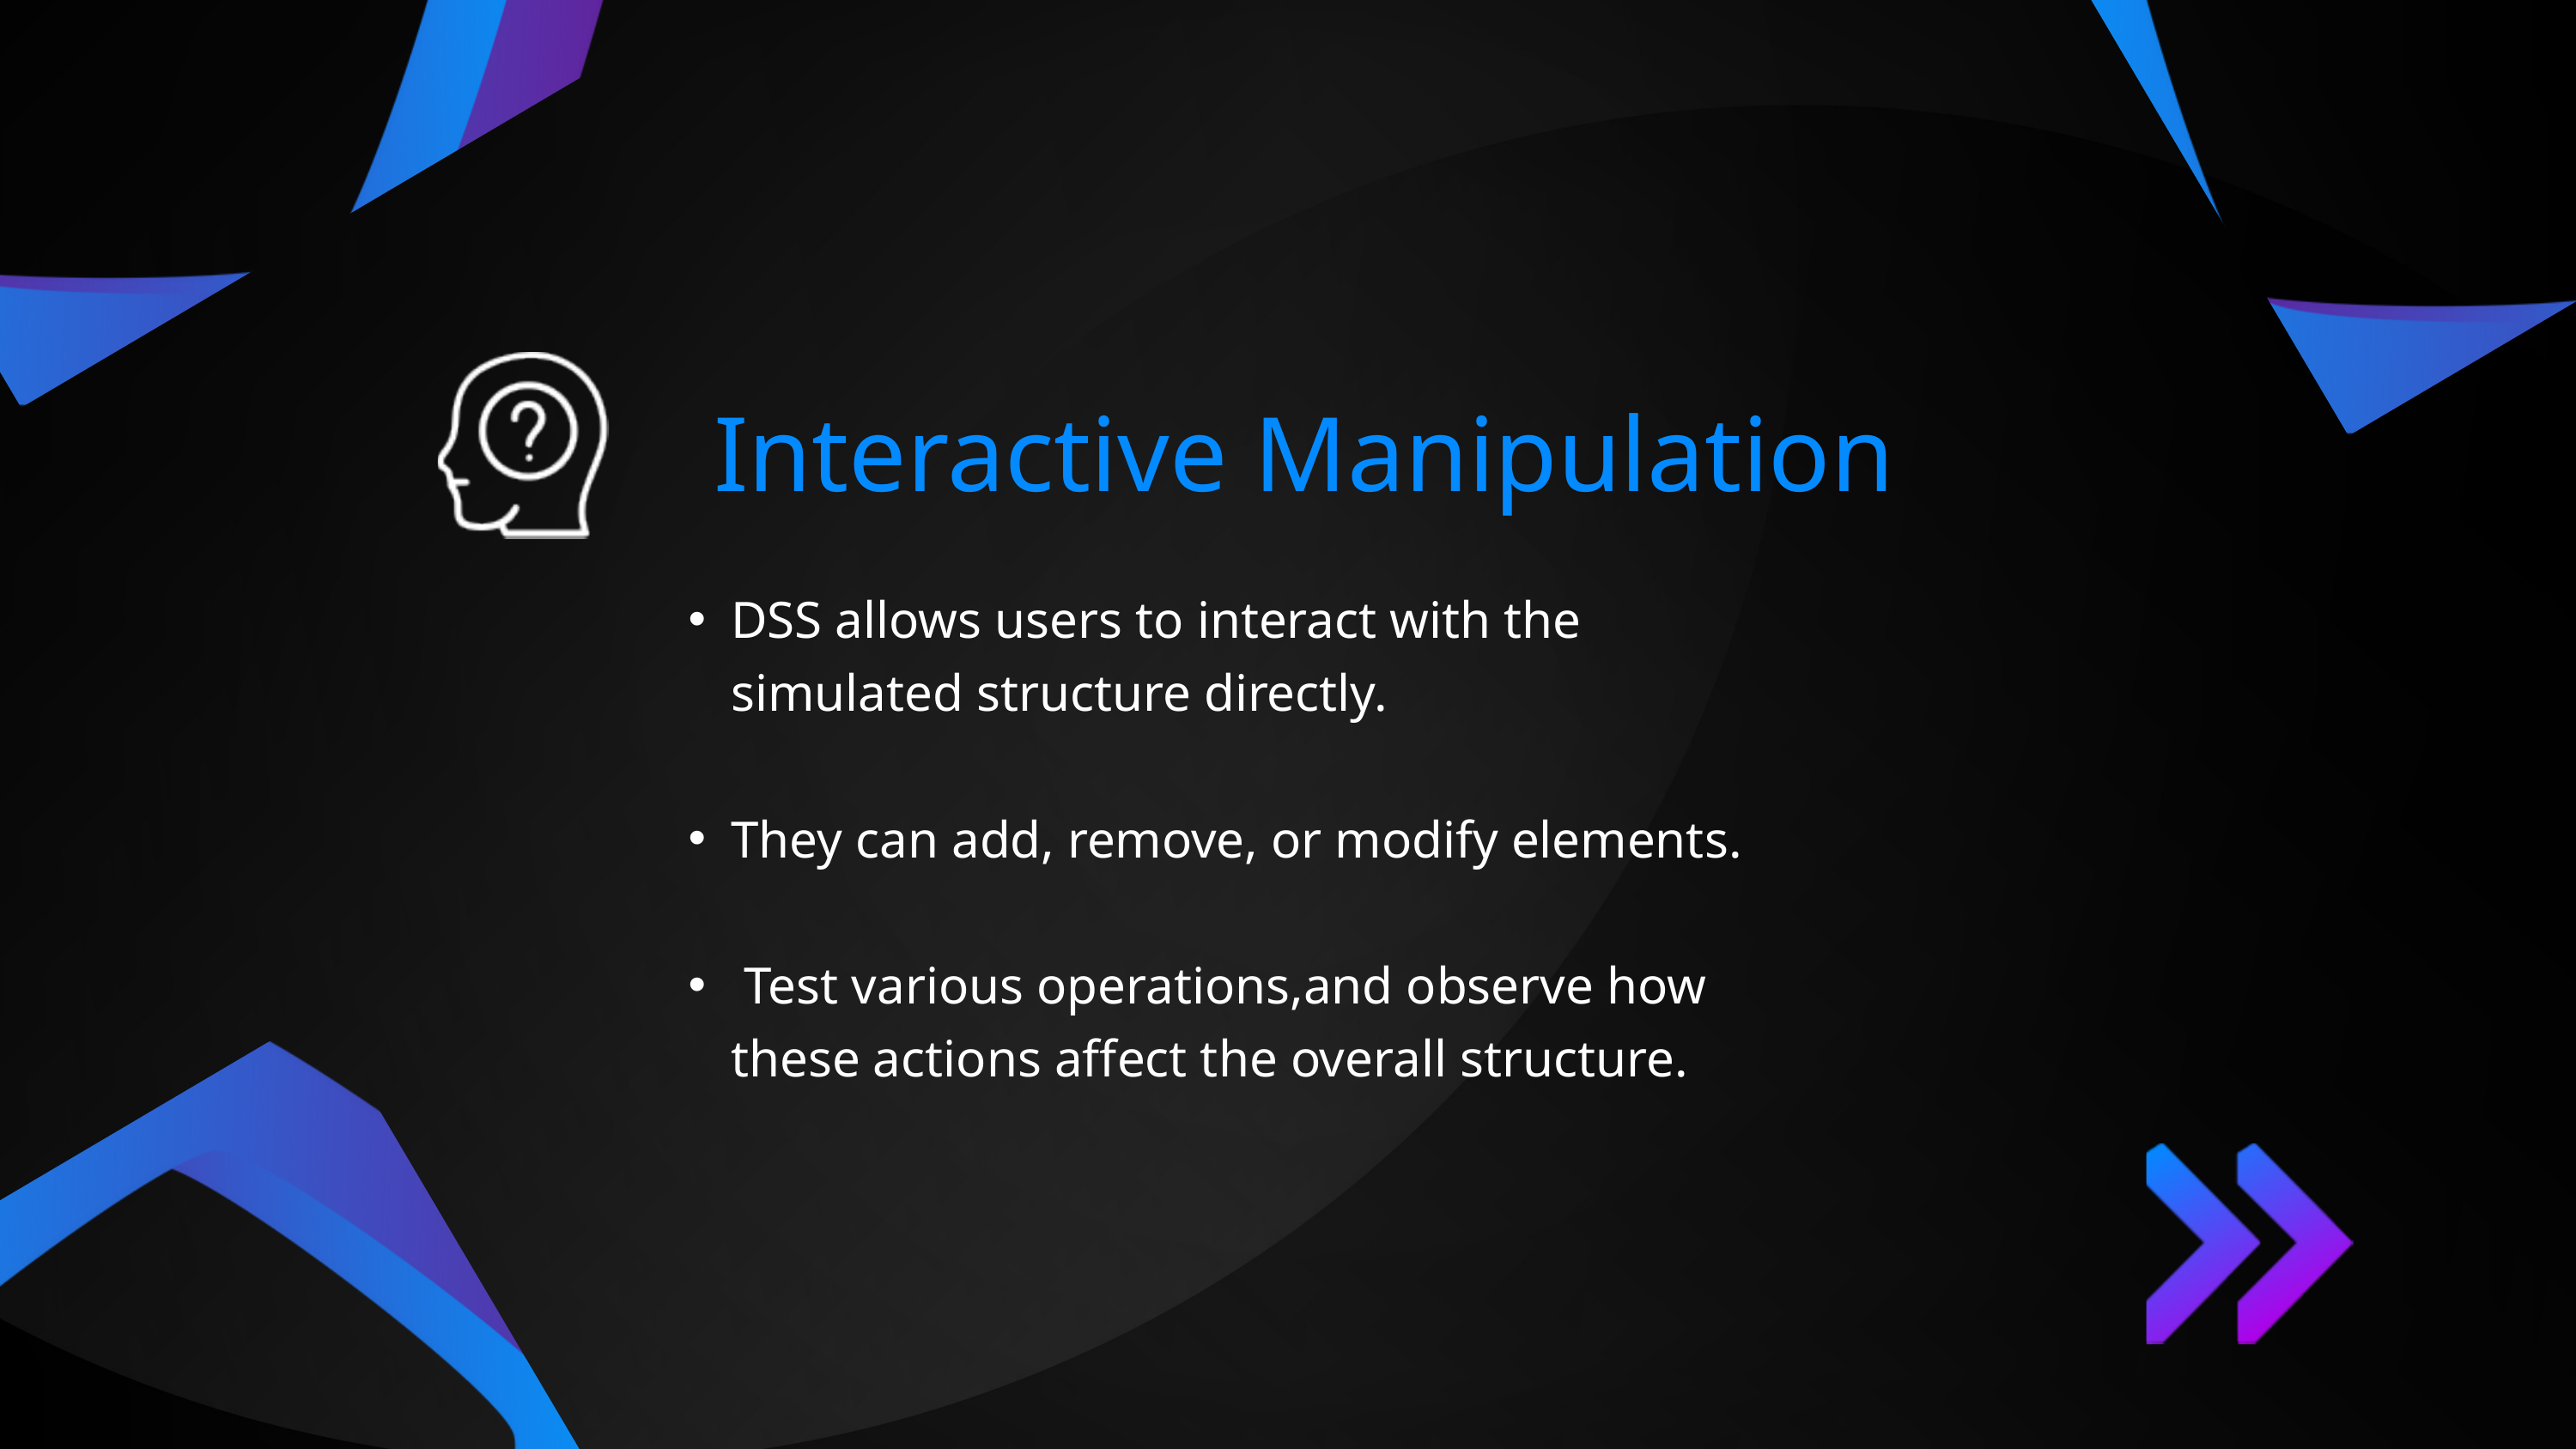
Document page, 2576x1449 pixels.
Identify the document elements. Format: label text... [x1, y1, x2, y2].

text_box [0, 0, 2576, 1449]
text_box [0, 0, 647, 408]
text_box DSS allows users to interact with the simulated structure directly. They can add, remove, or modify elements. Test various operations,and observe how these actions affect the overall structure. [646, 575, 1792, 1088]
text_box [437, 352, 610, 539]
text_box [2146, 1143, 2354, 1344]
text_box [2091, 0, 2576, 436]
text_box Interactive Manipulation [636, 369, 1971, 512]
text_box [0, 1010, 580, 1449]
